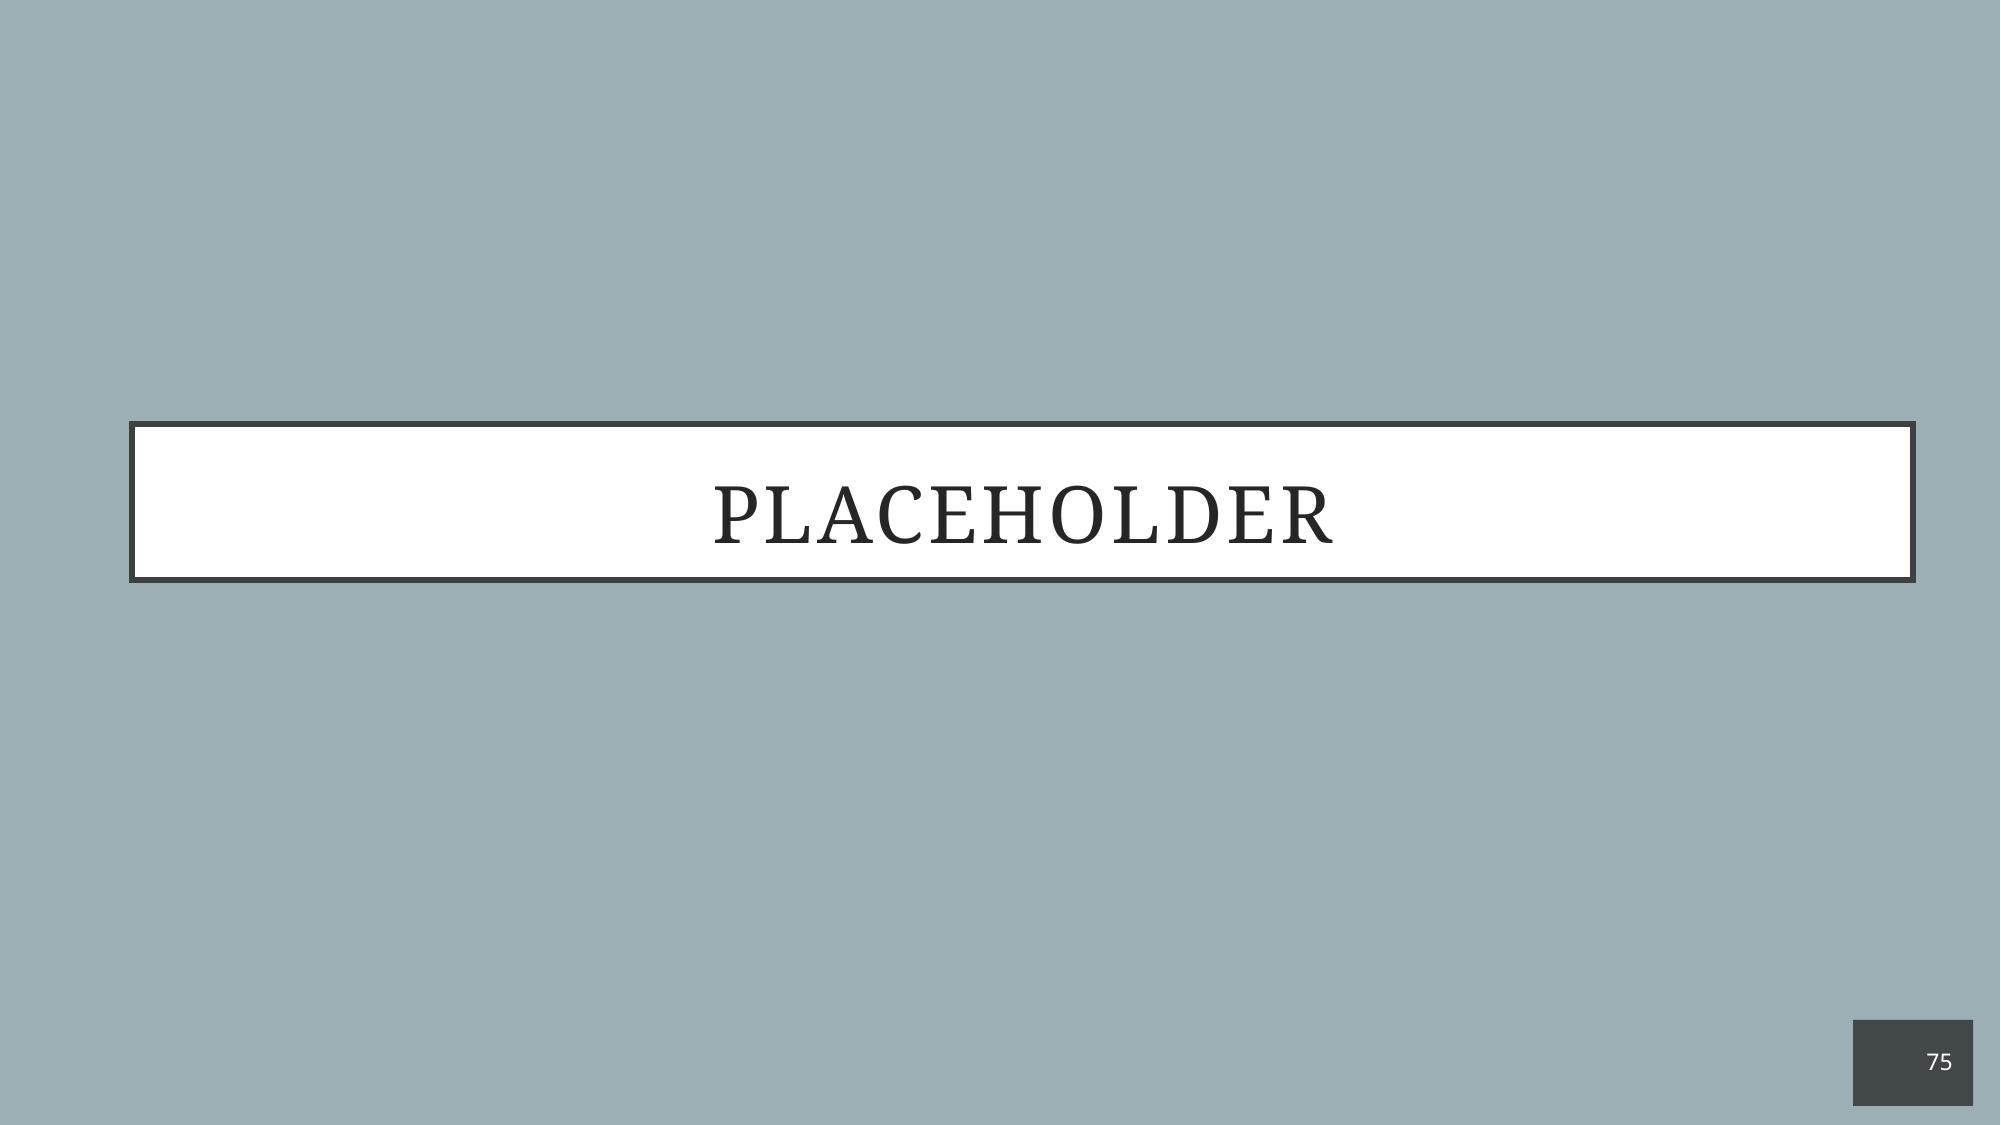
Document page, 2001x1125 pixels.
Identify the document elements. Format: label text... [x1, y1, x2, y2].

slide_number 75 [1853, 1019, 1974, 1106]
title Placeholder [129, 421, 1916, 583]
